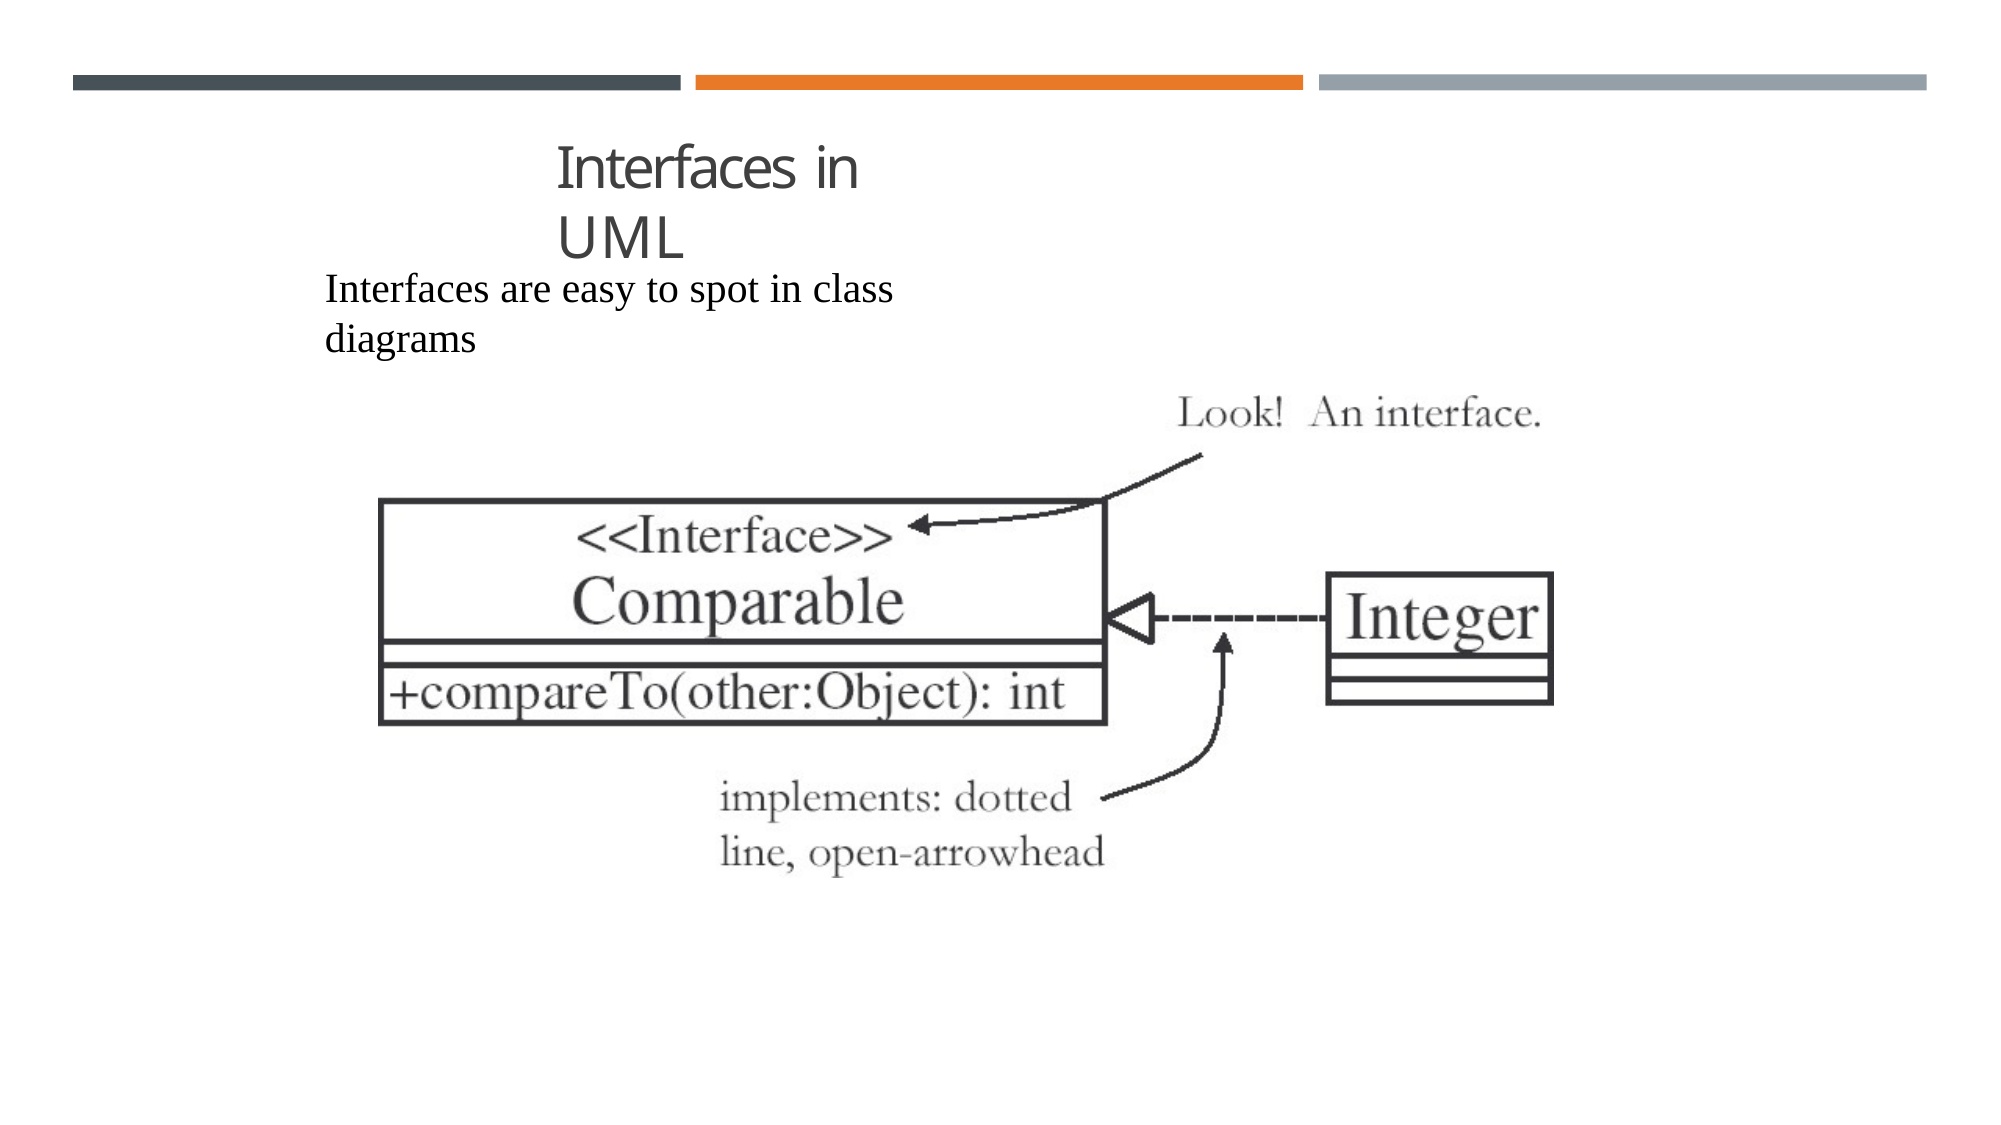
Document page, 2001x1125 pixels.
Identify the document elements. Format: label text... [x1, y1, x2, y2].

text_box Interfaces are easy to spot in class diagrams [322, 258, 1056, 362]
title Interfaces in UML [554, 127, 979, 258]
picture [377, 395, 1554, 879]
